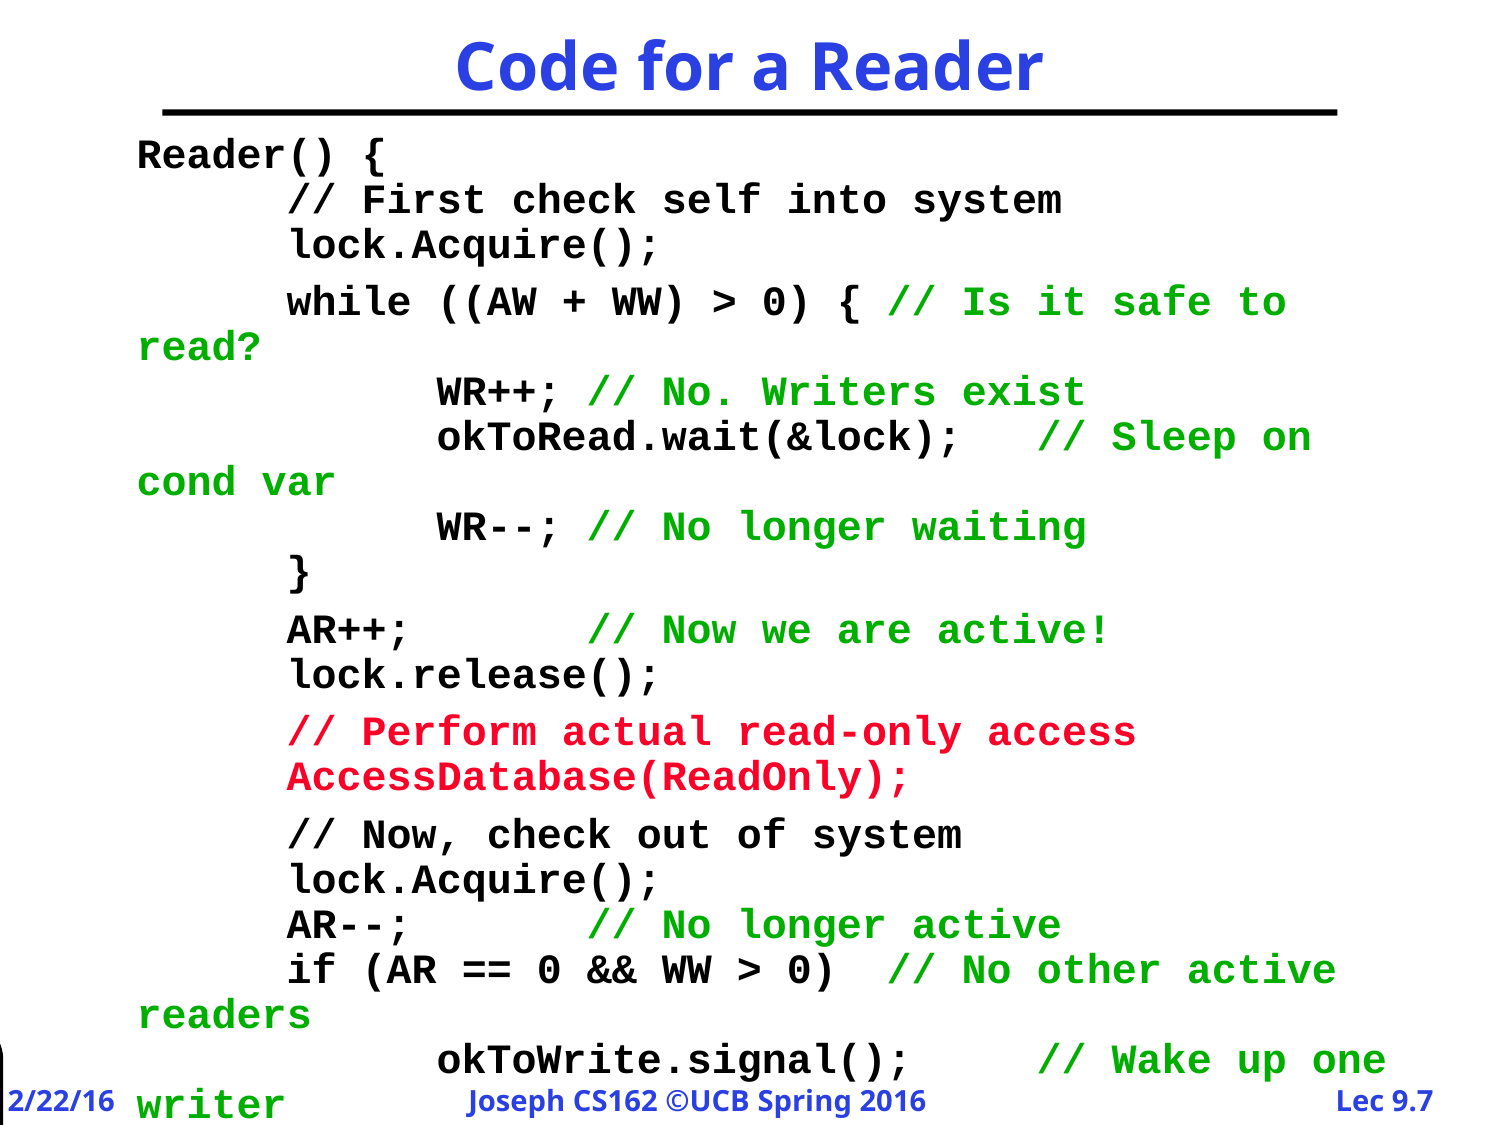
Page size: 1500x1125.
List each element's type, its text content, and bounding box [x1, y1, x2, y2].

title Code for a Reader [162, 24, 1338, 113]
list Reader() { // First check self into system lock.Acquire(); while ((AW + WW) > 0) { // Is it safe to read? WR++; // No. Writers exist okToRead.wait(&lock); // Sleep on cond var WR--; // No longer waiting } AR++; // Now we are active! lock.release(); // Perform actual read-only access AccessDatabase(ReadOnly); // Now, check out of system lock.Acquire(); AR--; // No longer active if (AR == 0 && WW > 0) // No other active readers okToWrite.signal(); // Wake up one writer lock.Release(); } [75, 125, 1450, 1075]
